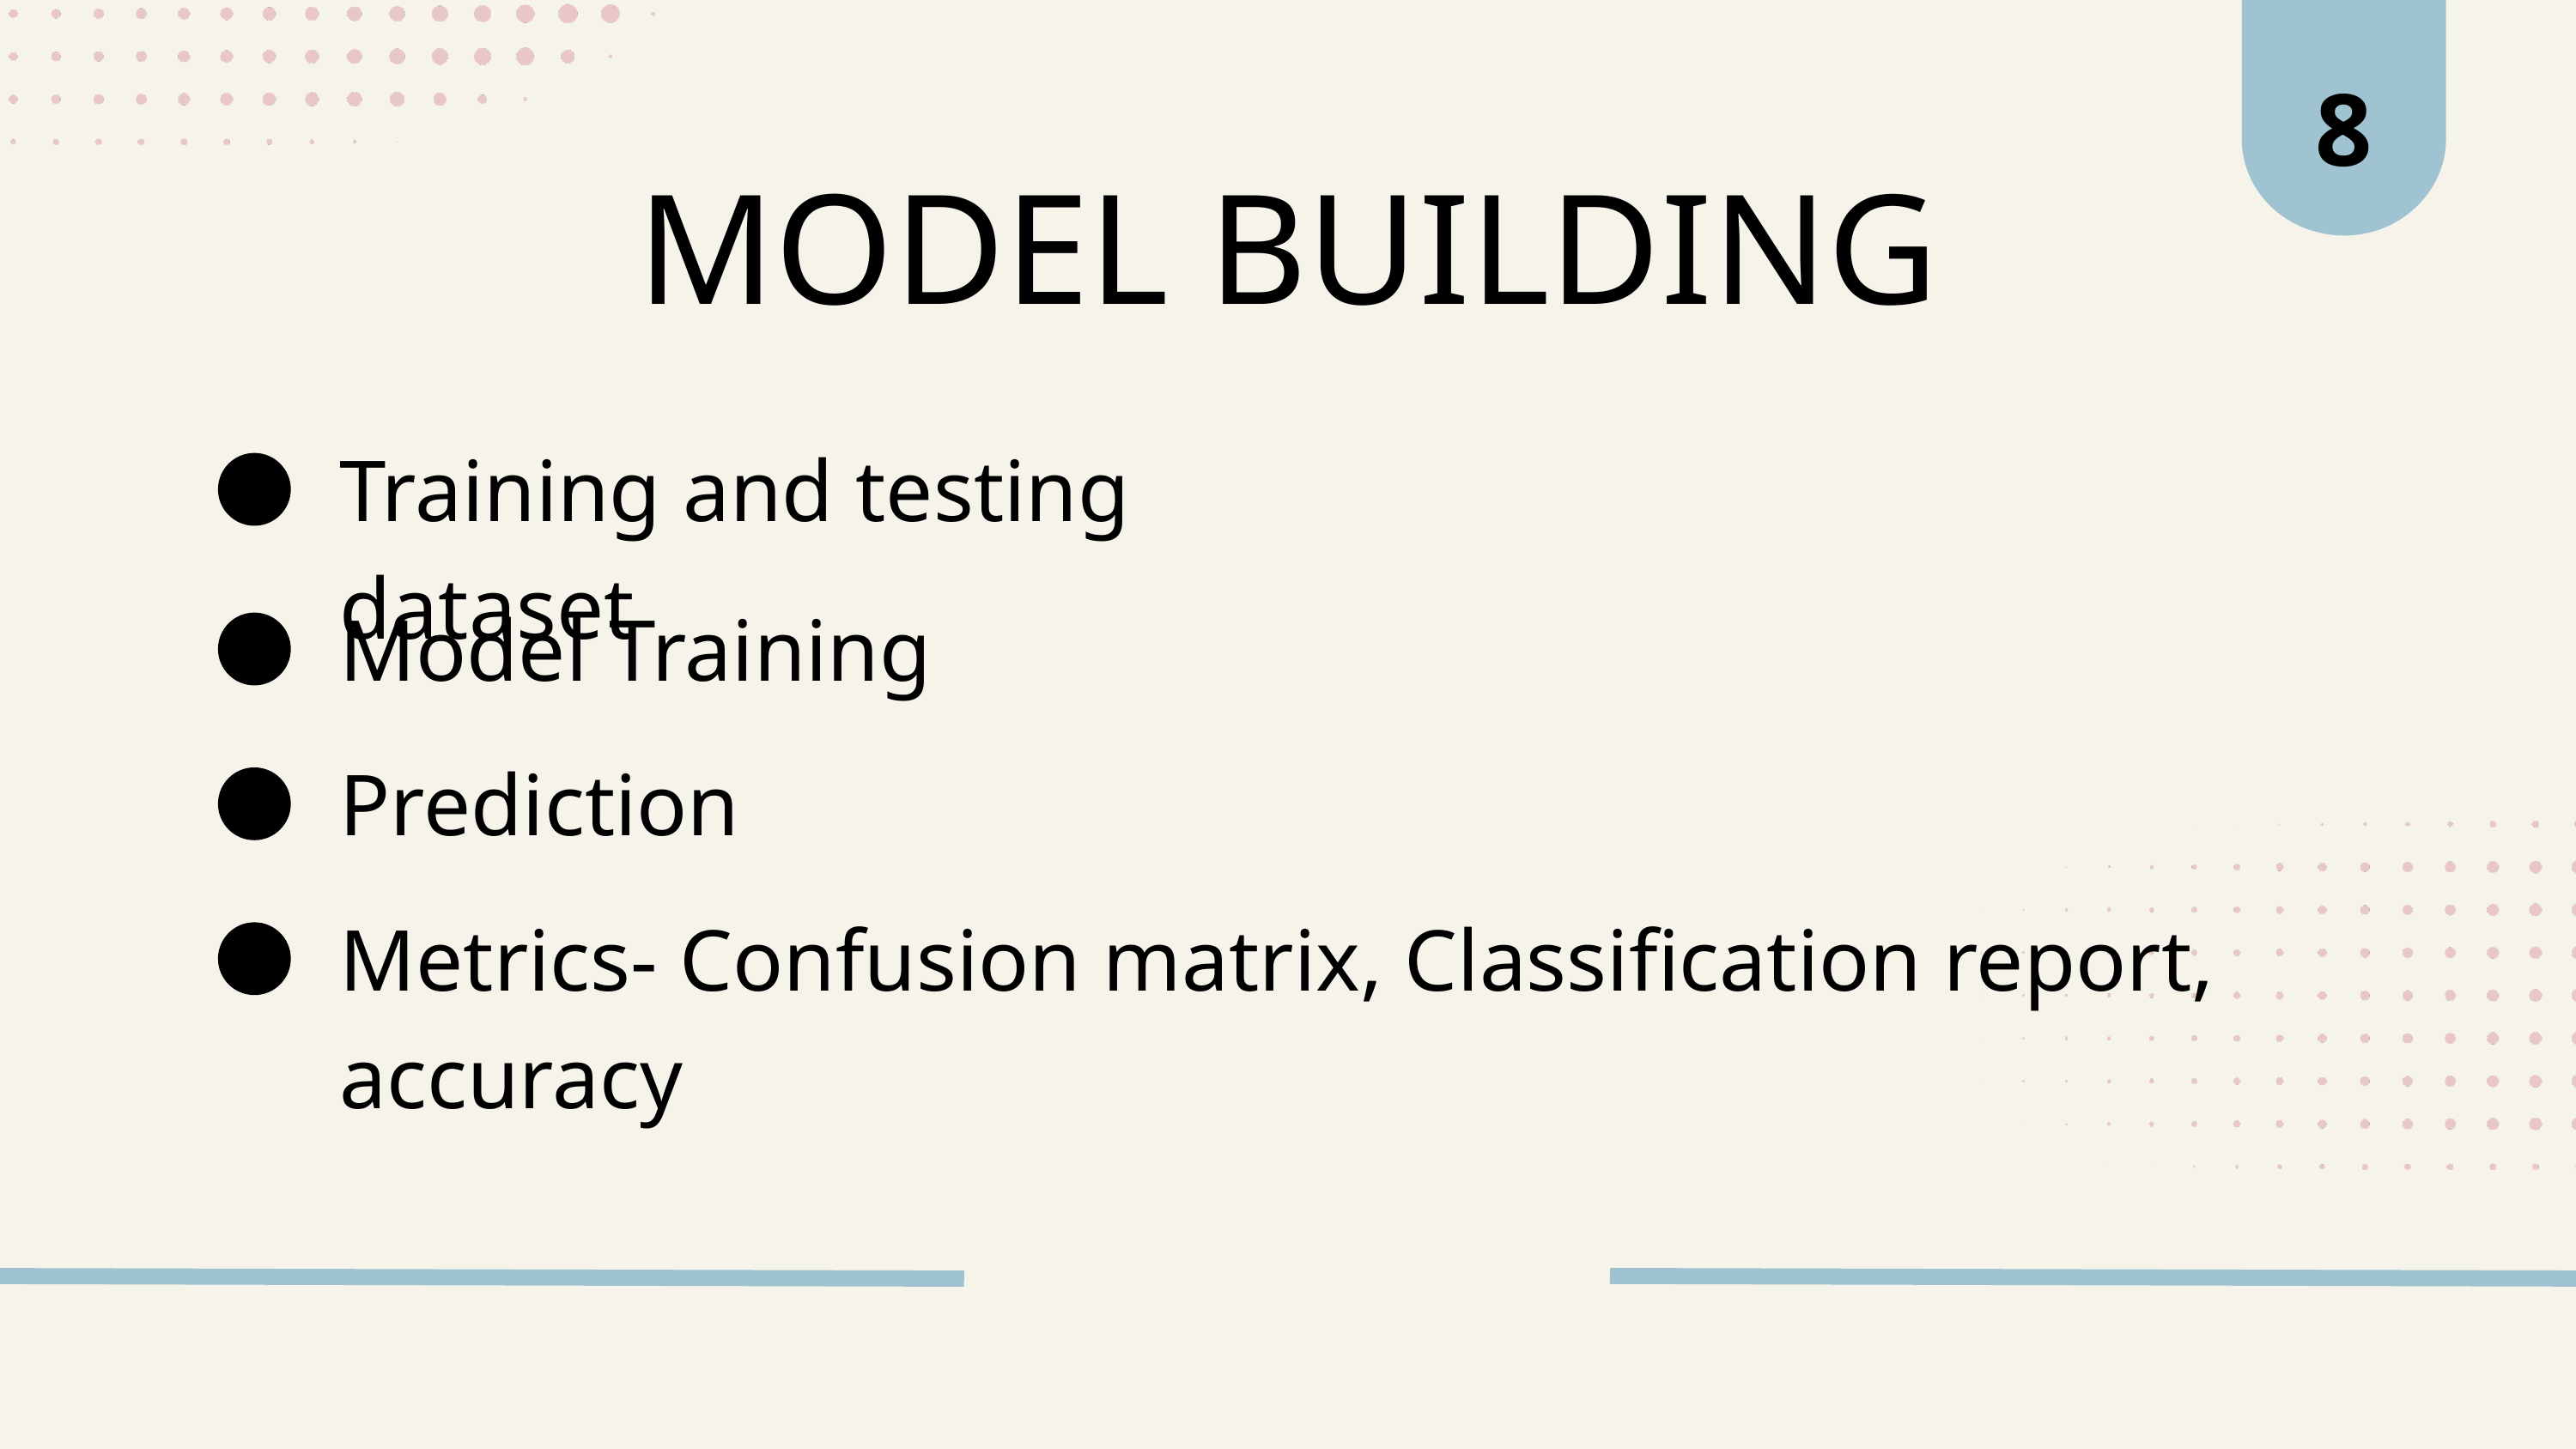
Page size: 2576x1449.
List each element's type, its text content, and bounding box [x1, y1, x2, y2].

text_box Model Training [339, 580, 1400, 699]
text_box MODEL BUILDING [144, 122, 2432, 336]
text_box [217, 452, 291, 526]
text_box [217, 767, 291, 840]
text_box Prediction [339, 735, 1400, 853]
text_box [2233, 0, 2455, 236]
text_box [1938, 820, 2576, 1170]
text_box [217, 922, 291, 996]
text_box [217, 612, 291, 686]
text_box Training and testing dataset [339, 420, 1400, 580]
text_box [0, 0, 660, 145]
text_box Metrics- Confusion matrix, Classification report, accuracy [339, 889, 2454, 1125]
